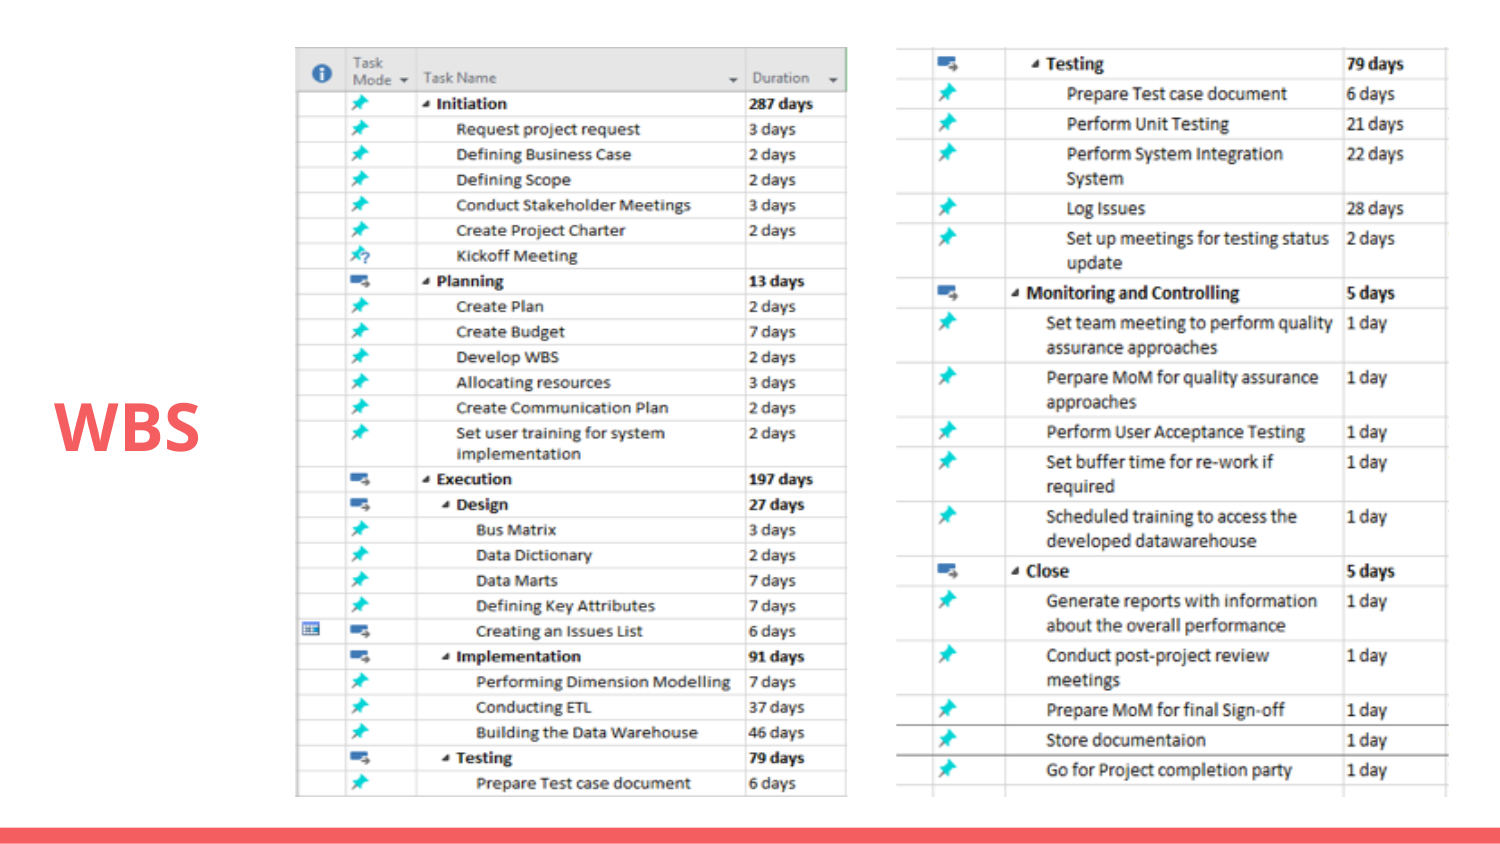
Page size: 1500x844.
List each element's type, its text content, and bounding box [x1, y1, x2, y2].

picture [896, 46, 1449, 797]
picture [294, 46, 848, 797]
title WBS [40, 369, 247, 475]
